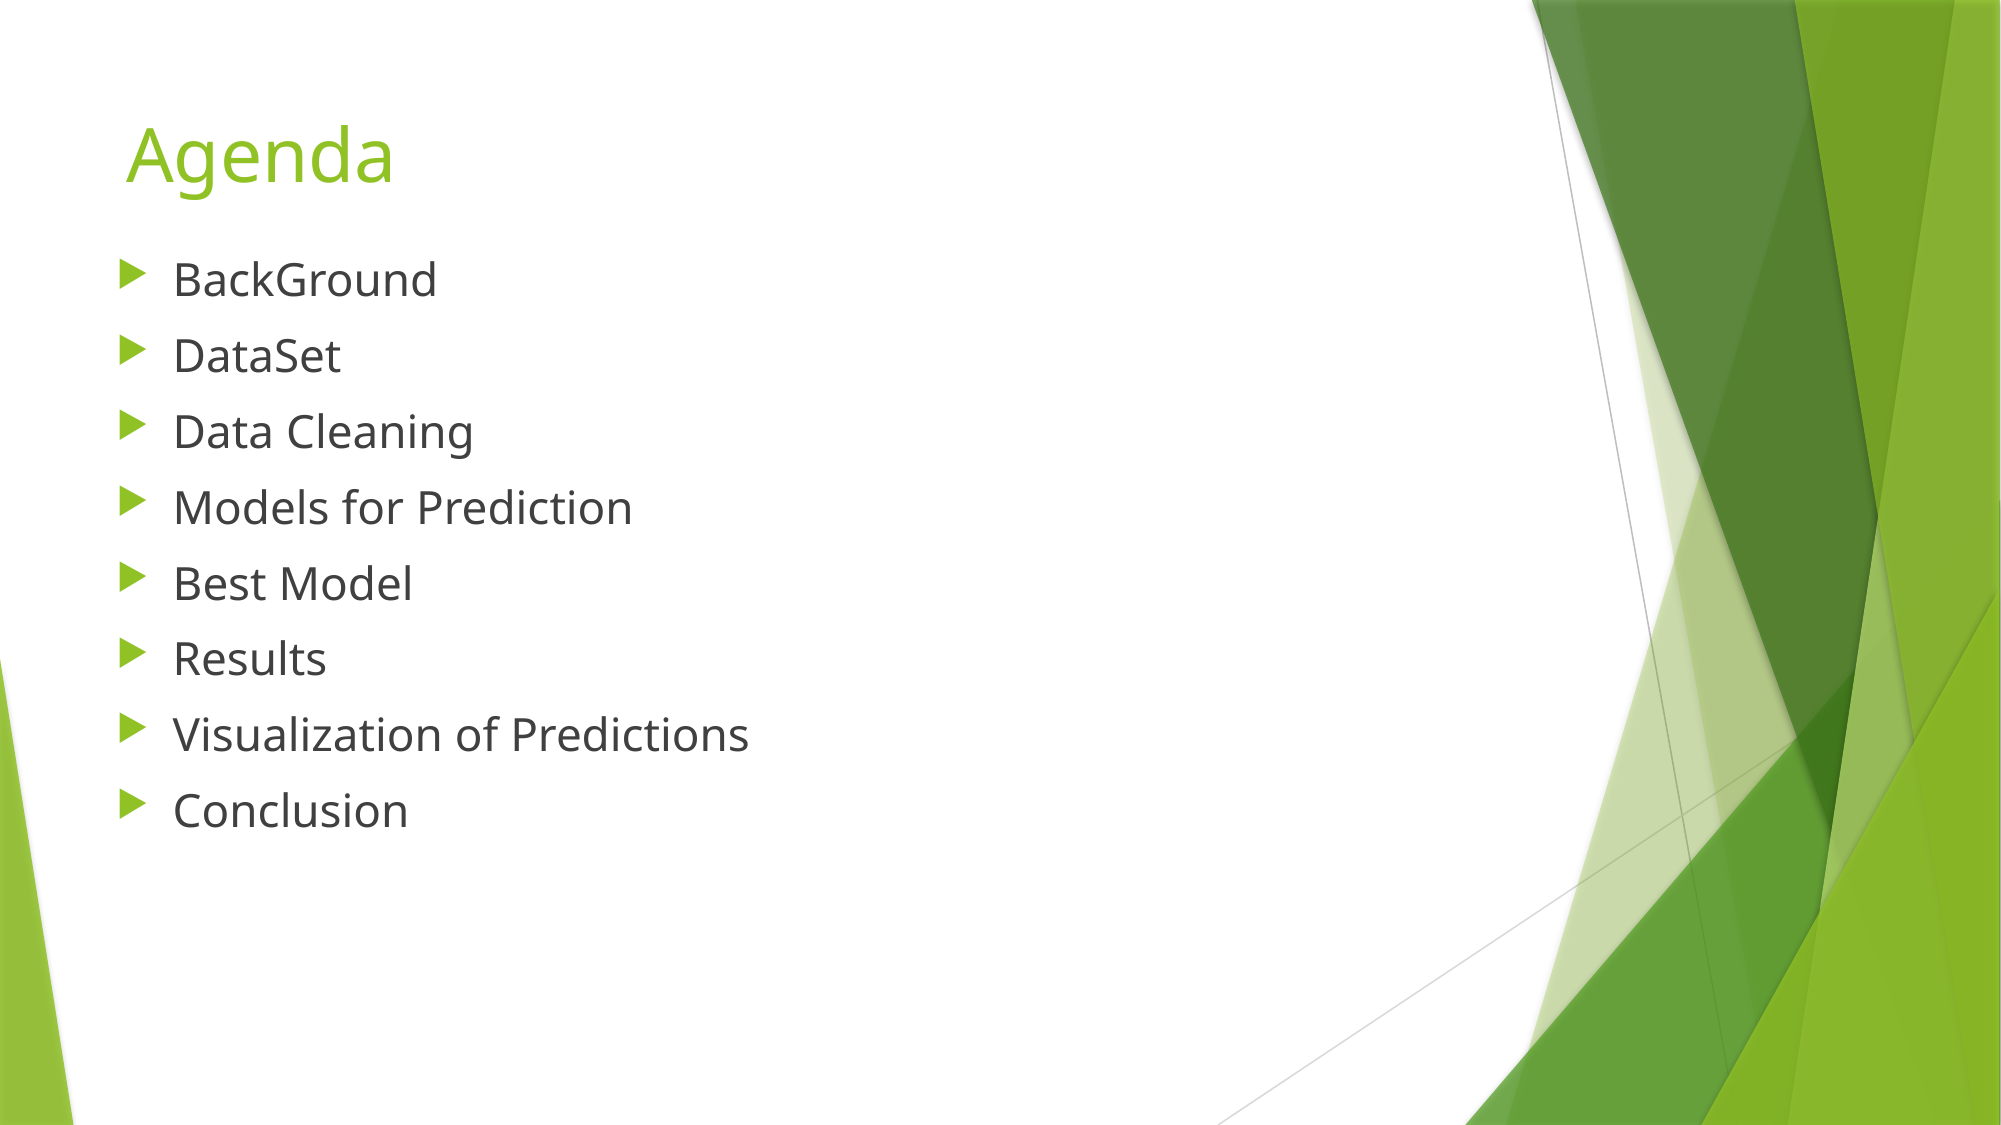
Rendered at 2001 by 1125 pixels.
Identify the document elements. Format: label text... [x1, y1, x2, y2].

title Agenda [111, 99, 1522, 317]
list BackGround DataSet Data Cleaning Models for Prediction Best Model Results Visualization of Predictions Conclusion [101, 243, 1512, 977]
